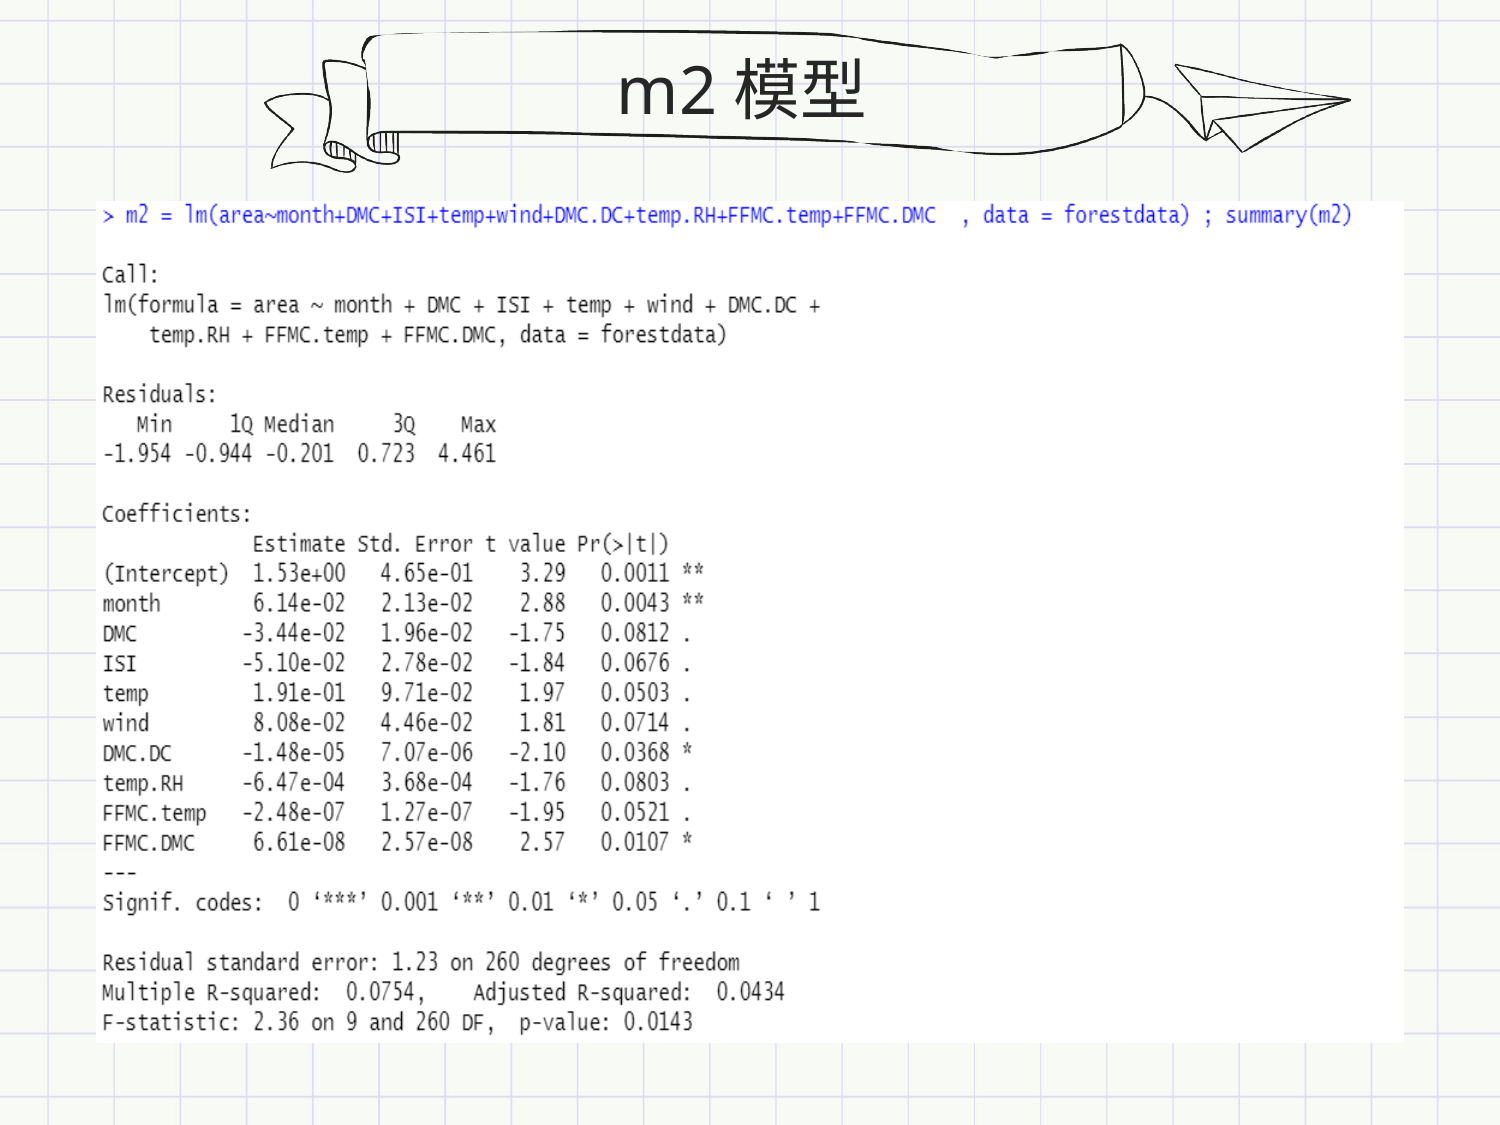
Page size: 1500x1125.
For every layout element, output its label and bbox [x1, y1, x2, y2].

picture [96, 201, 1404, 1043]
picture [264, 30, 1351, 173]
